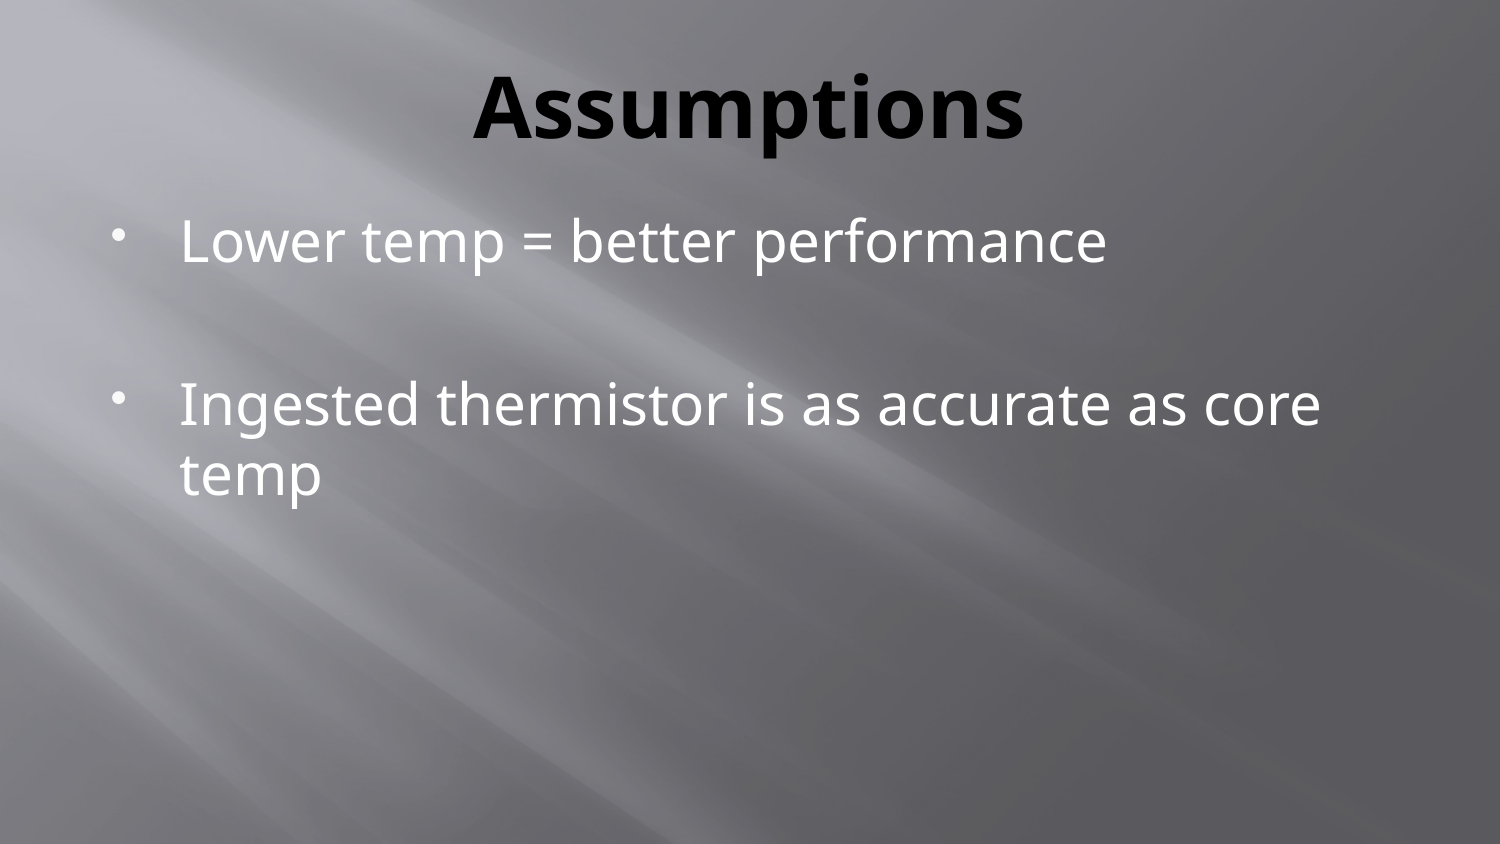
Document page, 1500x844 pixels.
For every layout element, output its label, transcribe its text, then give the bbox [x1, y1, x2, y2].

list Lower temp = better performance Ingested thermistor is as accurate as core temp [75, 196, 1425, 777]
title Assumptions [75, 33, 1425, 175]
